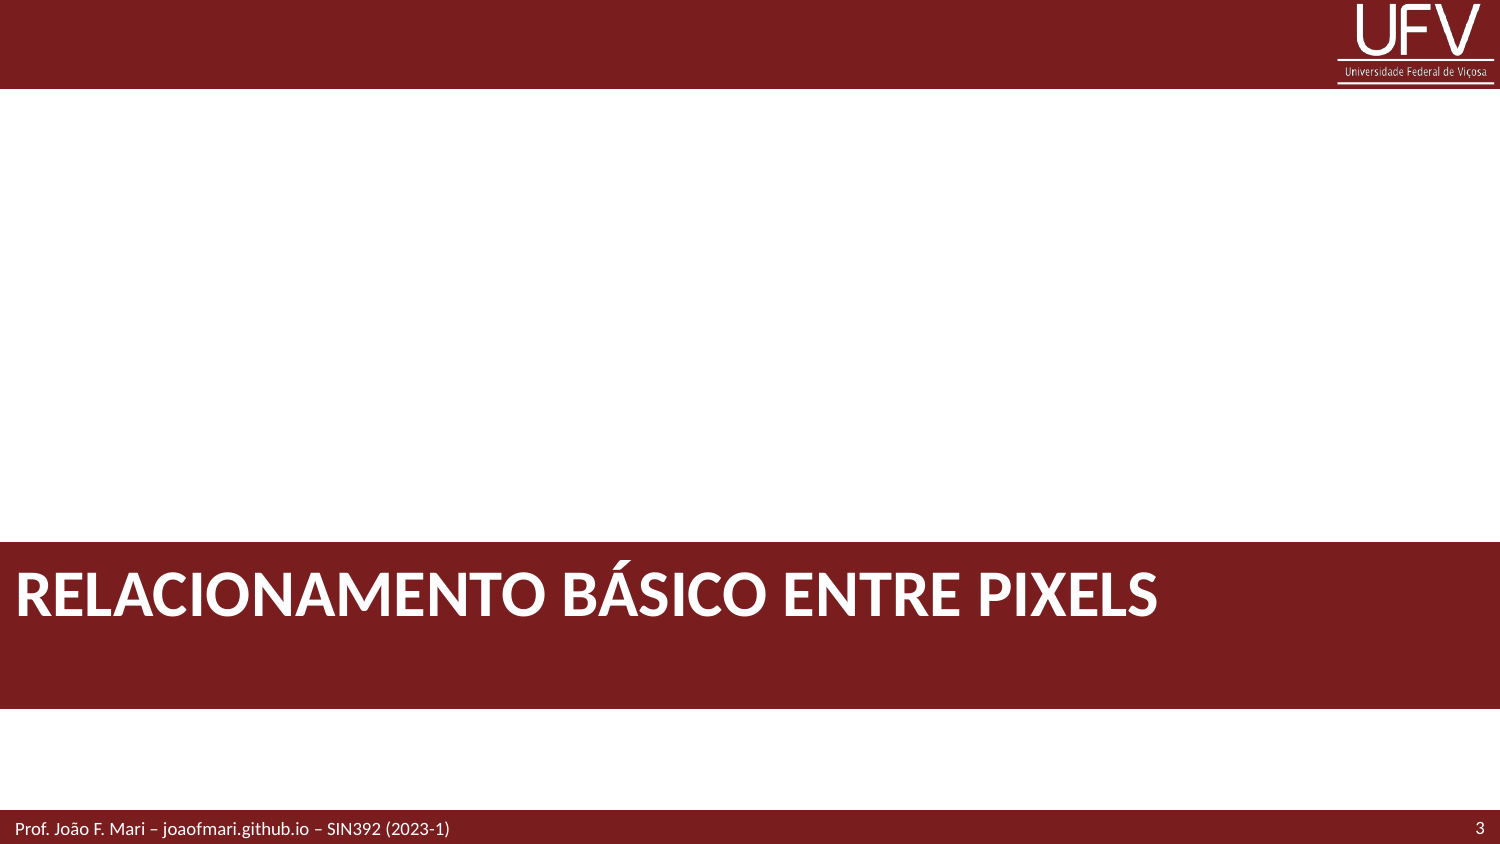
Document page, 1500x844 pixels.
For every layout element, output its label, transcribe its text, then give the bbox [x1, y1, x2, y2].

picture [1330, 0, 1500, 92]
title Relacionamento básico entre pixels [0, 542, 1500, 710]
footer Prof. João F. Mari – joaofmari.github.io – SIN392 (2023-1) [0, 812, 1034, 844]
slide_number 3 [1328, 811, 1500, 844]
